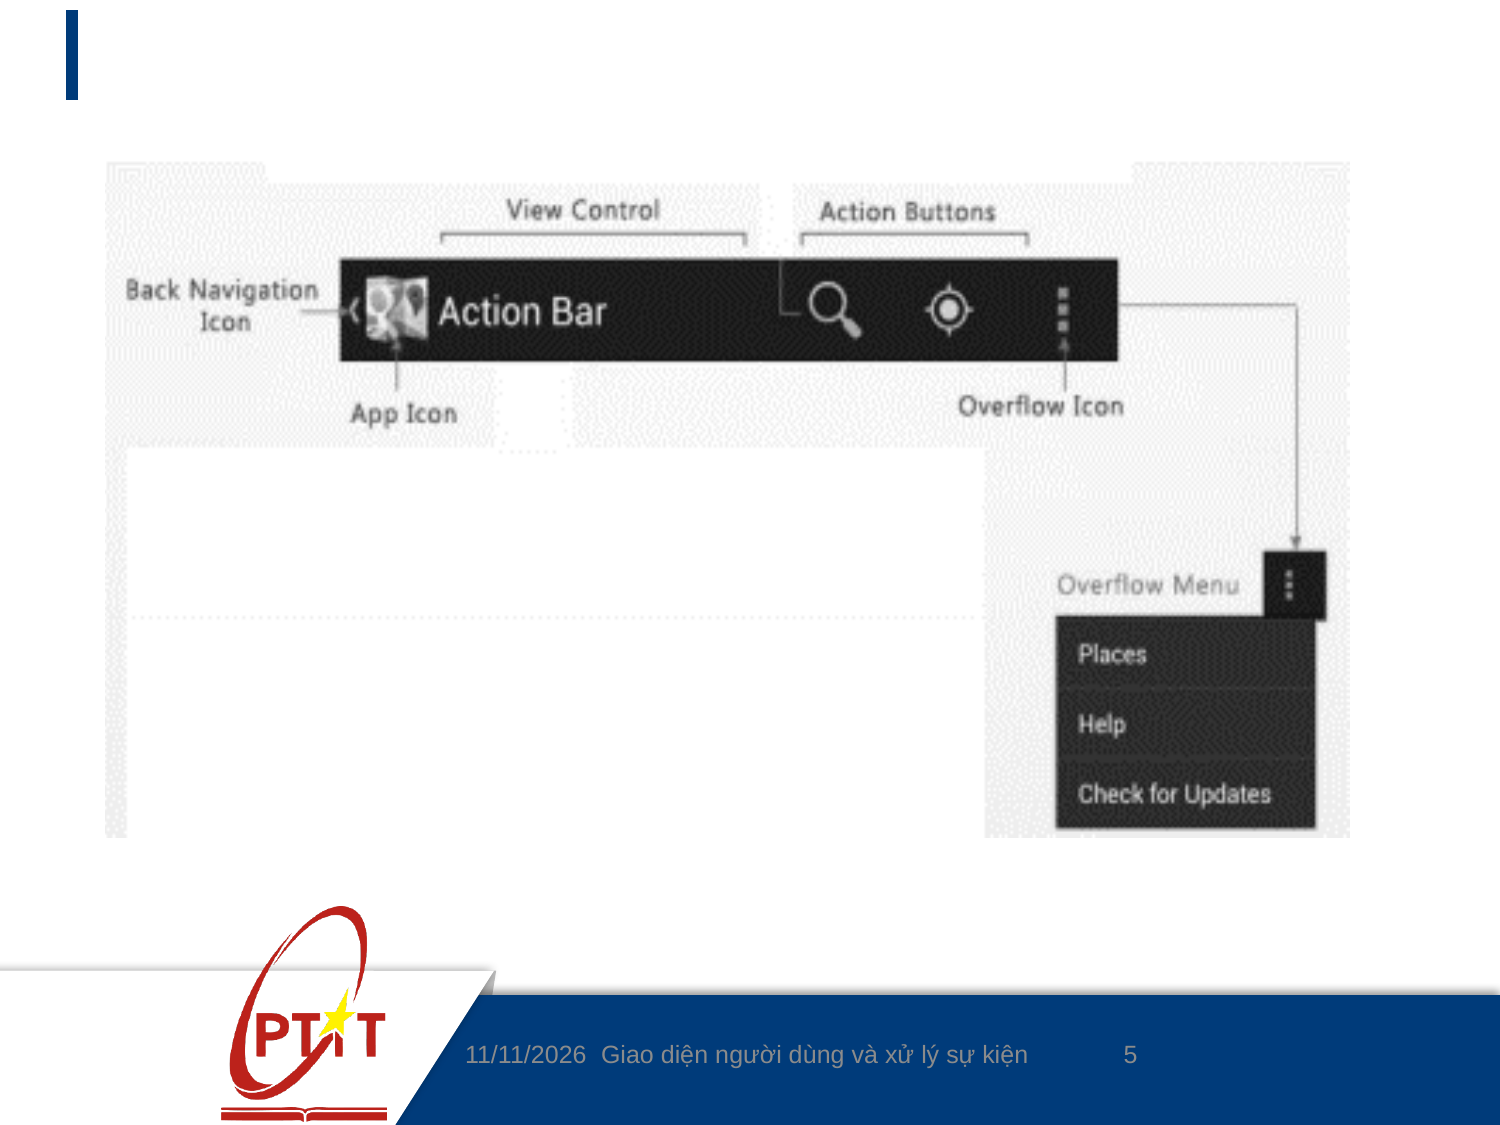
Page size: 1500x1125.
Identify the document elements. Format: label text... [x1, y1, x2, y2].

footer Giao diện người dùng và xử lý sự kiện [561, 1023, 815, 1084]
picture [221, 906, 387, 1122]
picture [105, 160, 1350, 838]
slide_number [450, 1023, 561, 1084]
slide_number 5 [815, 1023, 1153, 1084]
